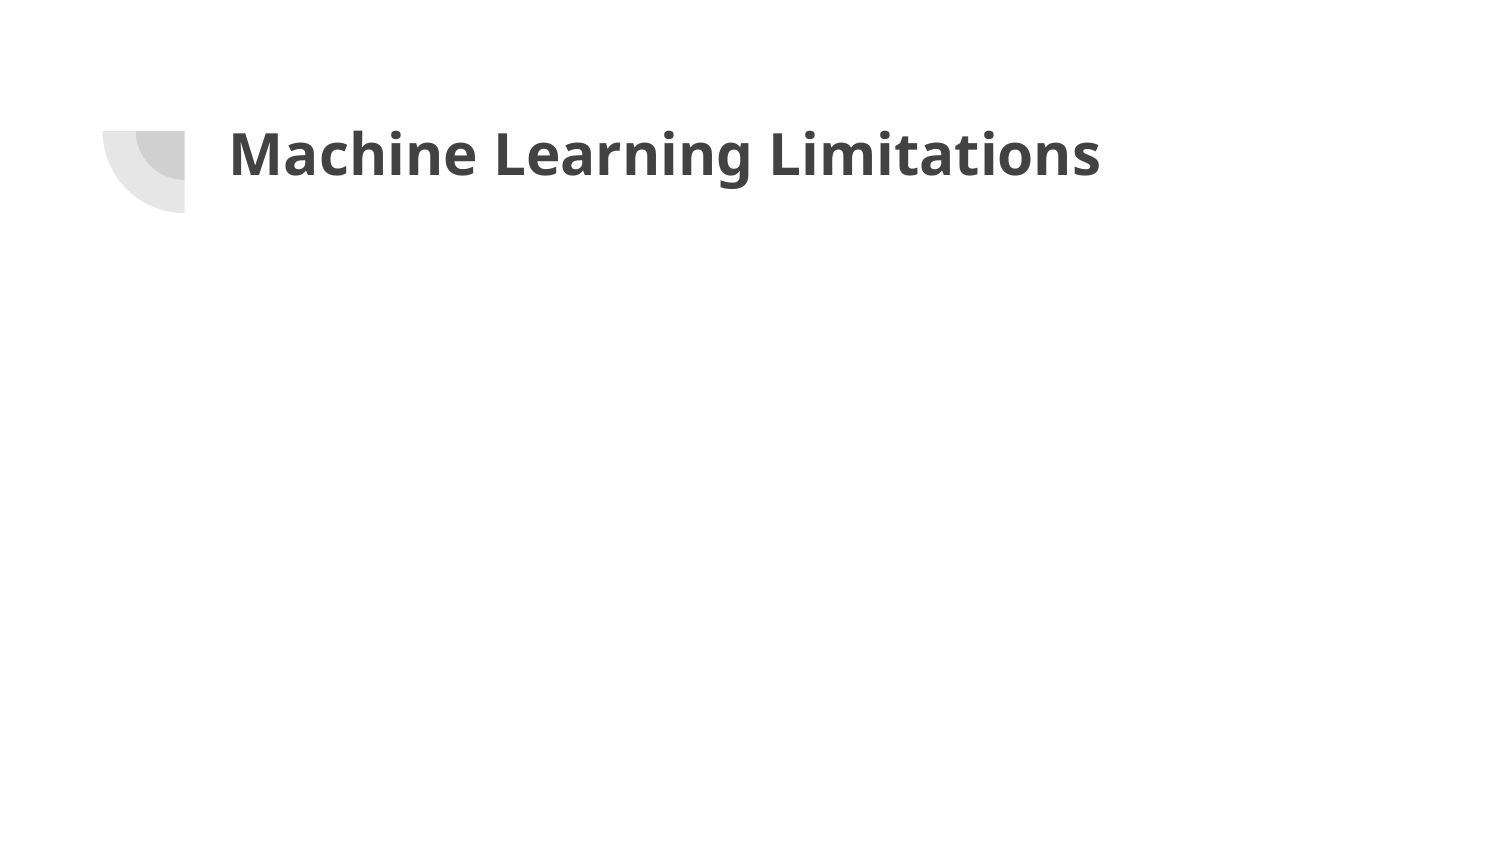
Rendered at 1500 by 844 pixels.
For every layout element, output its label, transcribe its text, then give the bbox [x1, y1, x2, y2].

title Machine Learning Limitations [213, 98, 1368, 263]
